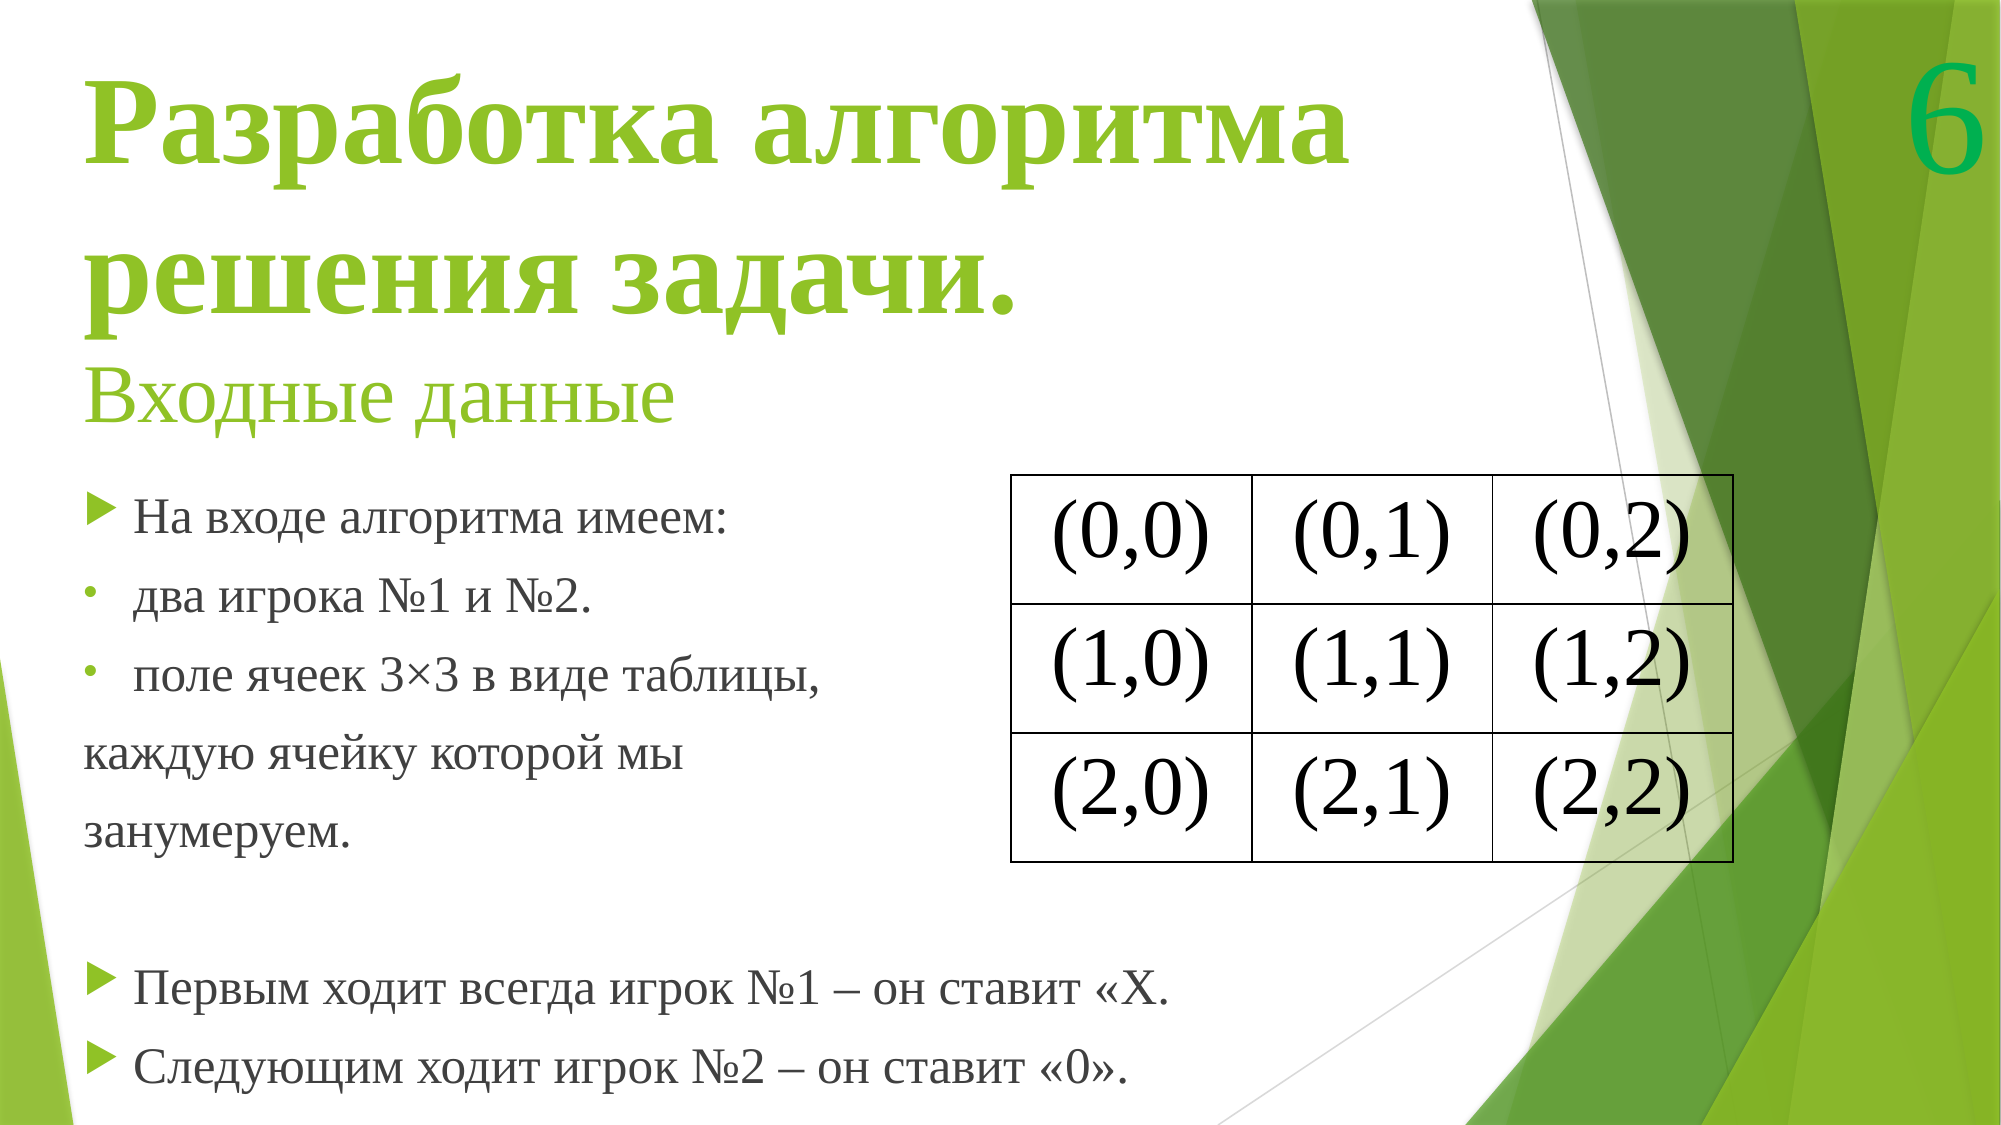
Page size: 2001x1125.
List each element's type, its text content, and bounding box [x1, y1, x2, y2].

table_header (0,2) [1493, 476, 1732, 603]
table_cell (2,1) [1253, 734, 1492, 861]
table_cell (2,0) [1012, 734, 1251, 861]
table_header (0,0) [1012, 476, 1251, 603]
table_cell (1,0) [1012, 605, 1251, 732]
table_header (0,1) [1253, 476, 1492, 603]
table_cell (1,2) [1493, 605, 1732, 732]
table_cell (2,2) [1493, 734, 1732, 861]
title Разработка алгоритма решения задачи. Входные данные [68, 31, 1679, 439]
list На входе алгоритма имеем: два игрока №1 и №2. поле ячеек 3×3 в виде таблицы, каждую ячейку которой мы занумеруем. Первым ходит всегда игрок №1 – он ставит «X. Следующим ходит игрок №2 – он ставит «0». [68, 475, 1662, 1105]
text_box 6 [1890, 0, 2000, 215]
table_cell (1,1) [1253, 605, 1492, 732]
